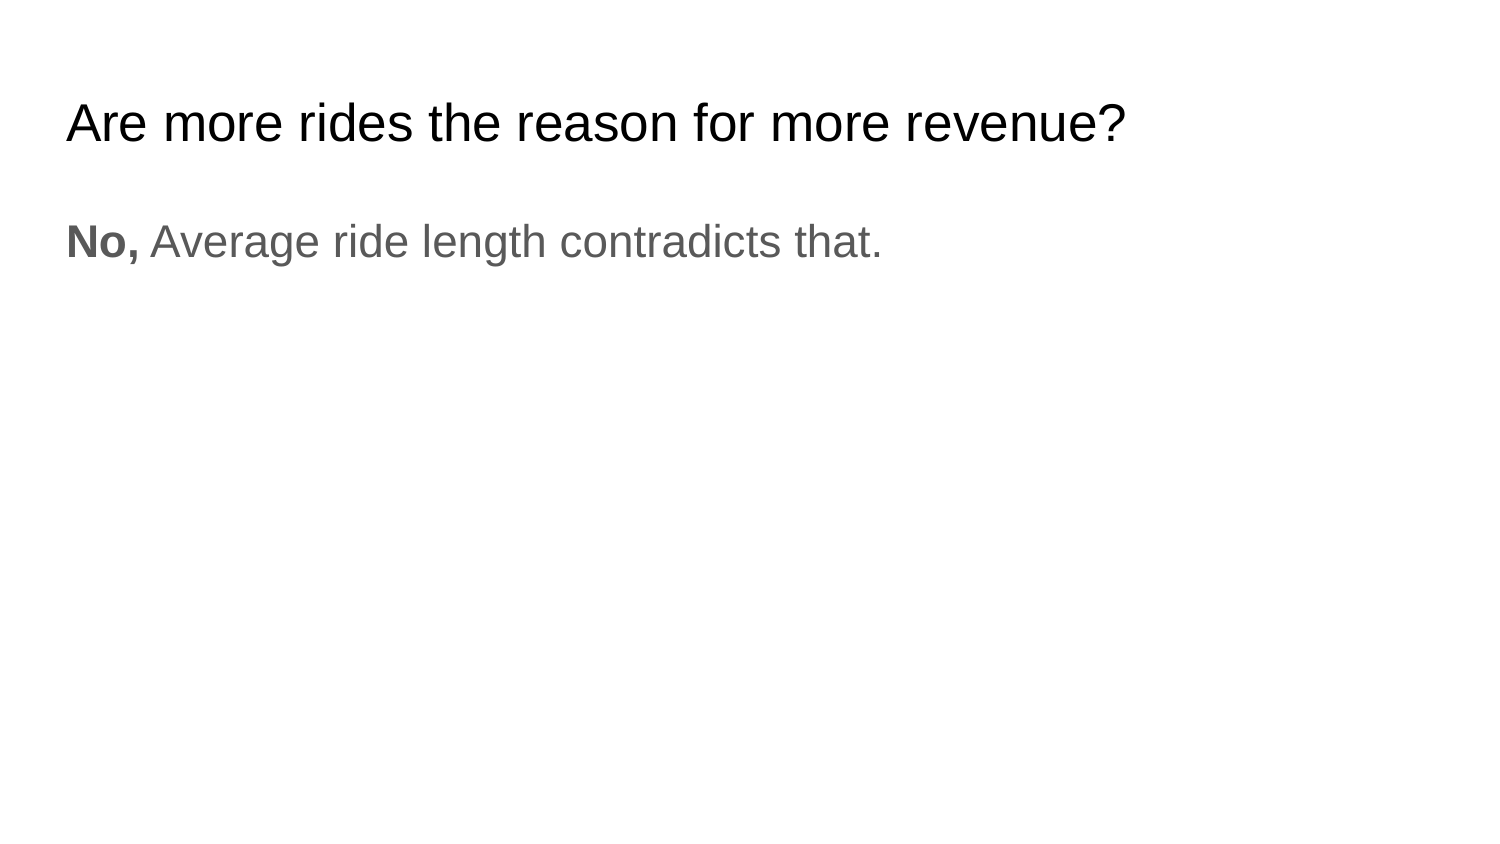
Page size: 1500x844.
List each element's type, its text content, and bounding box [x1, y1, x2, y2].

title Are more rides the reason for more revenue? [51, 72, 1449, 167]
list No, Average ride length contradicts that. [51, 189, 1449, 750]
